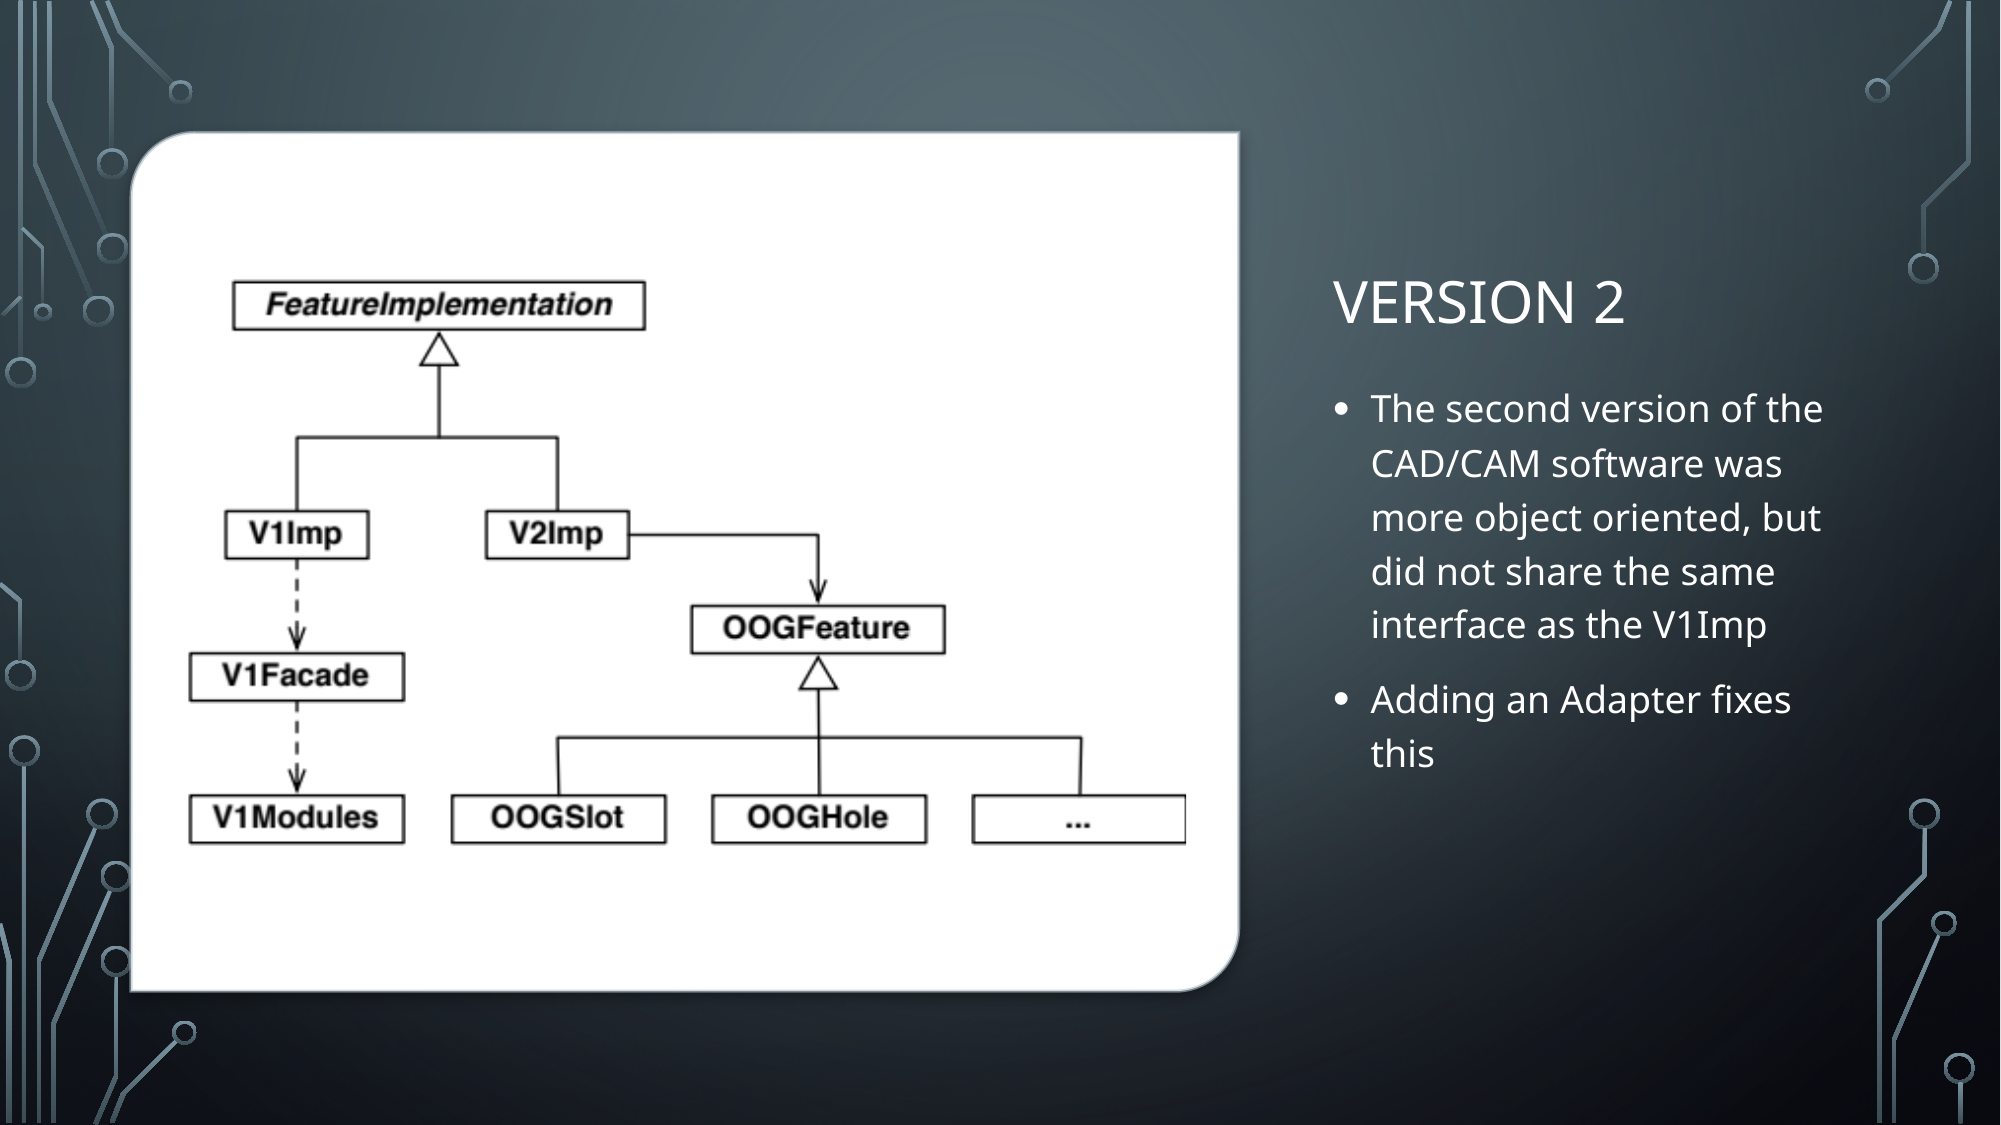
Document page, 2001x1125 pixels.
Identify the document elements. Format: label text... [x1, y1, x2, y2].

text_box [129, 131, 1241, 993]
title Version 2 [1318, 101, 1857, 344]
list The second version of the CAD/CAM software was more object oriented, but did not share the same interface as the V1Imp Adding an Adapter fixes this [1318, 369, 1857, 950]
picture [183, 276, 1187, 848]
